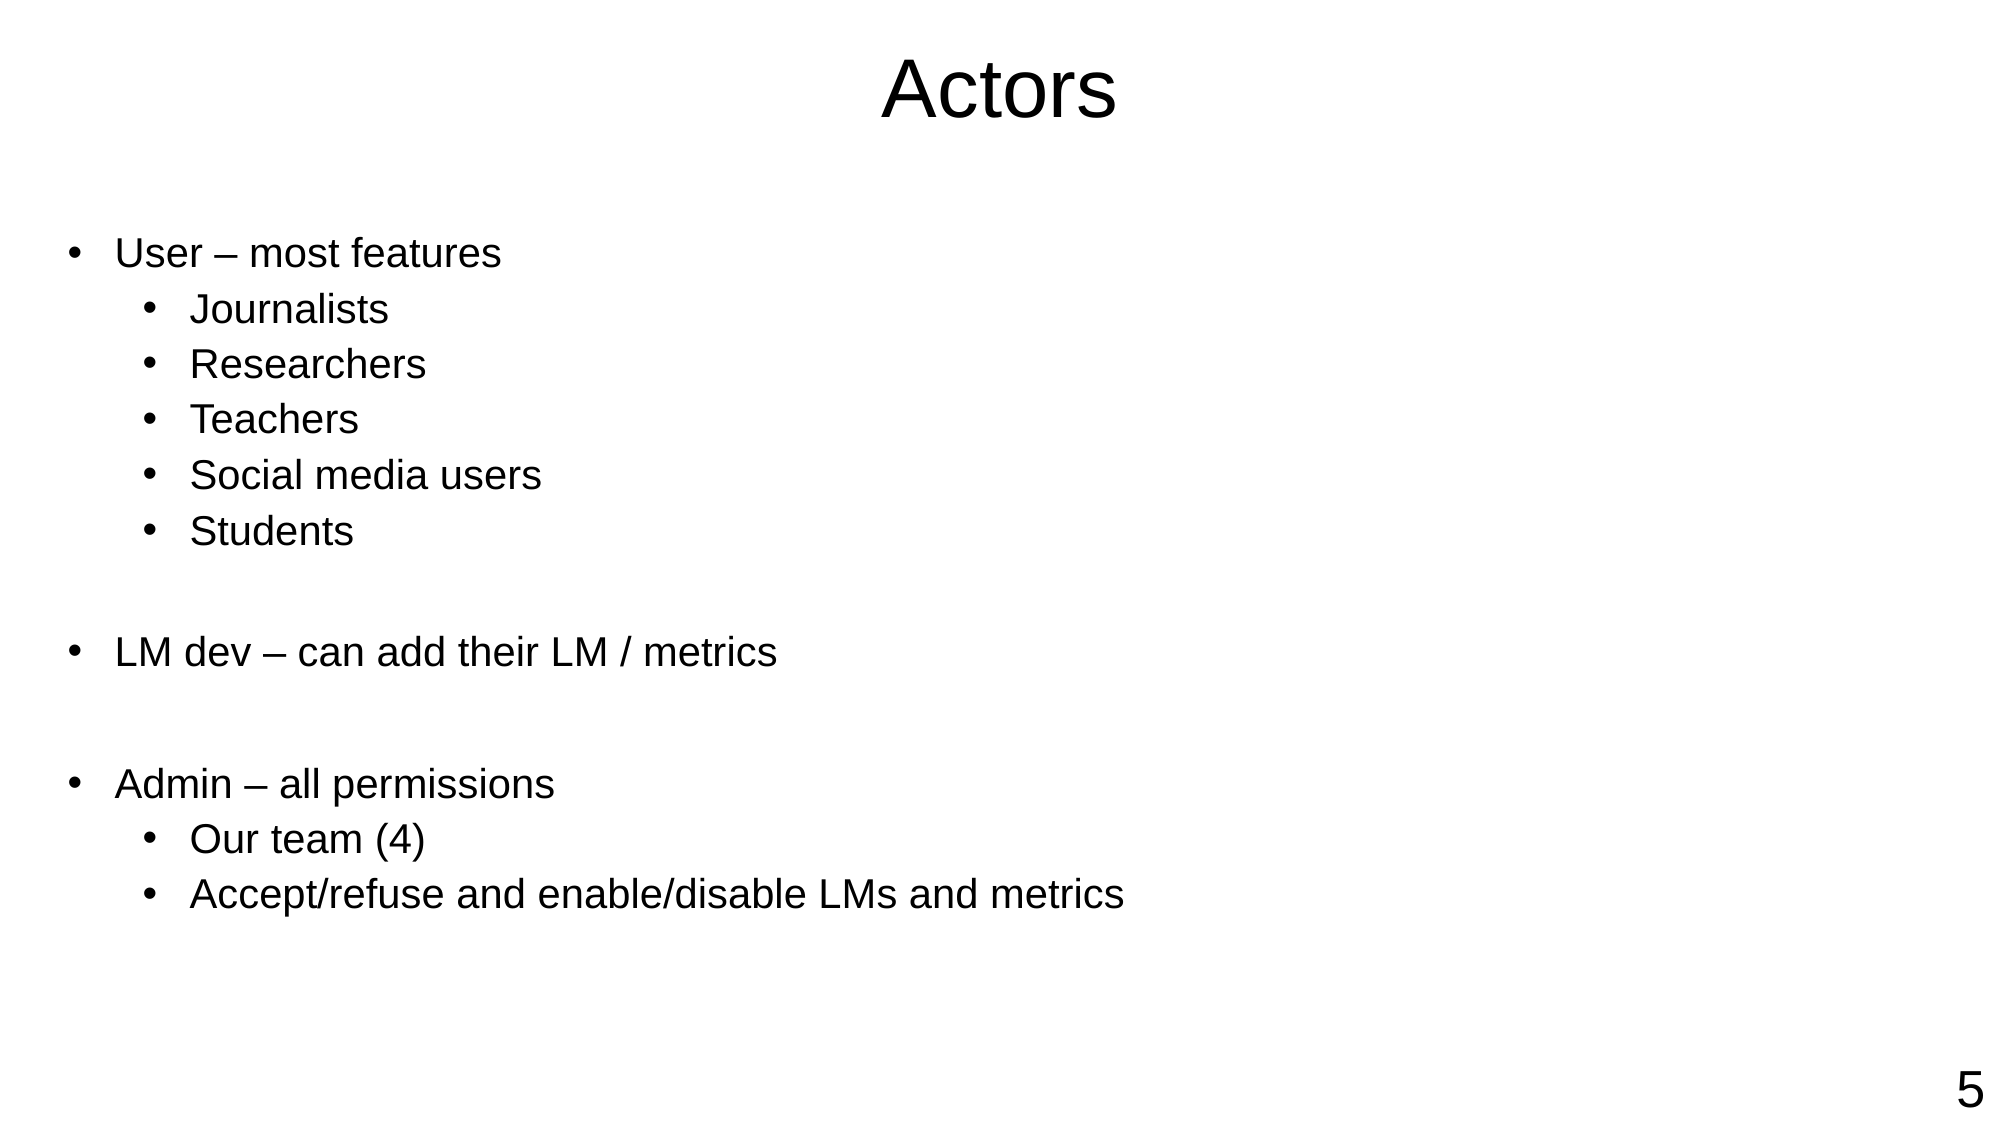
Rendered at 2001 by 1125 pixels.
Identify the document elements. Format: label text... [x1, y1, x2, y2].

subtitle User – most features Journalists Researchers Teachers Social media users Students LM dev – can add their LM / metrics Admin – all permissions Our team (4) Accept/refuse and enable/disable LMs and metrics [52, 224, 1968, 1125]
title Actors [249, 0, 1750, 144]
text_box 5 [1550, 1047, 2000, 1125]
